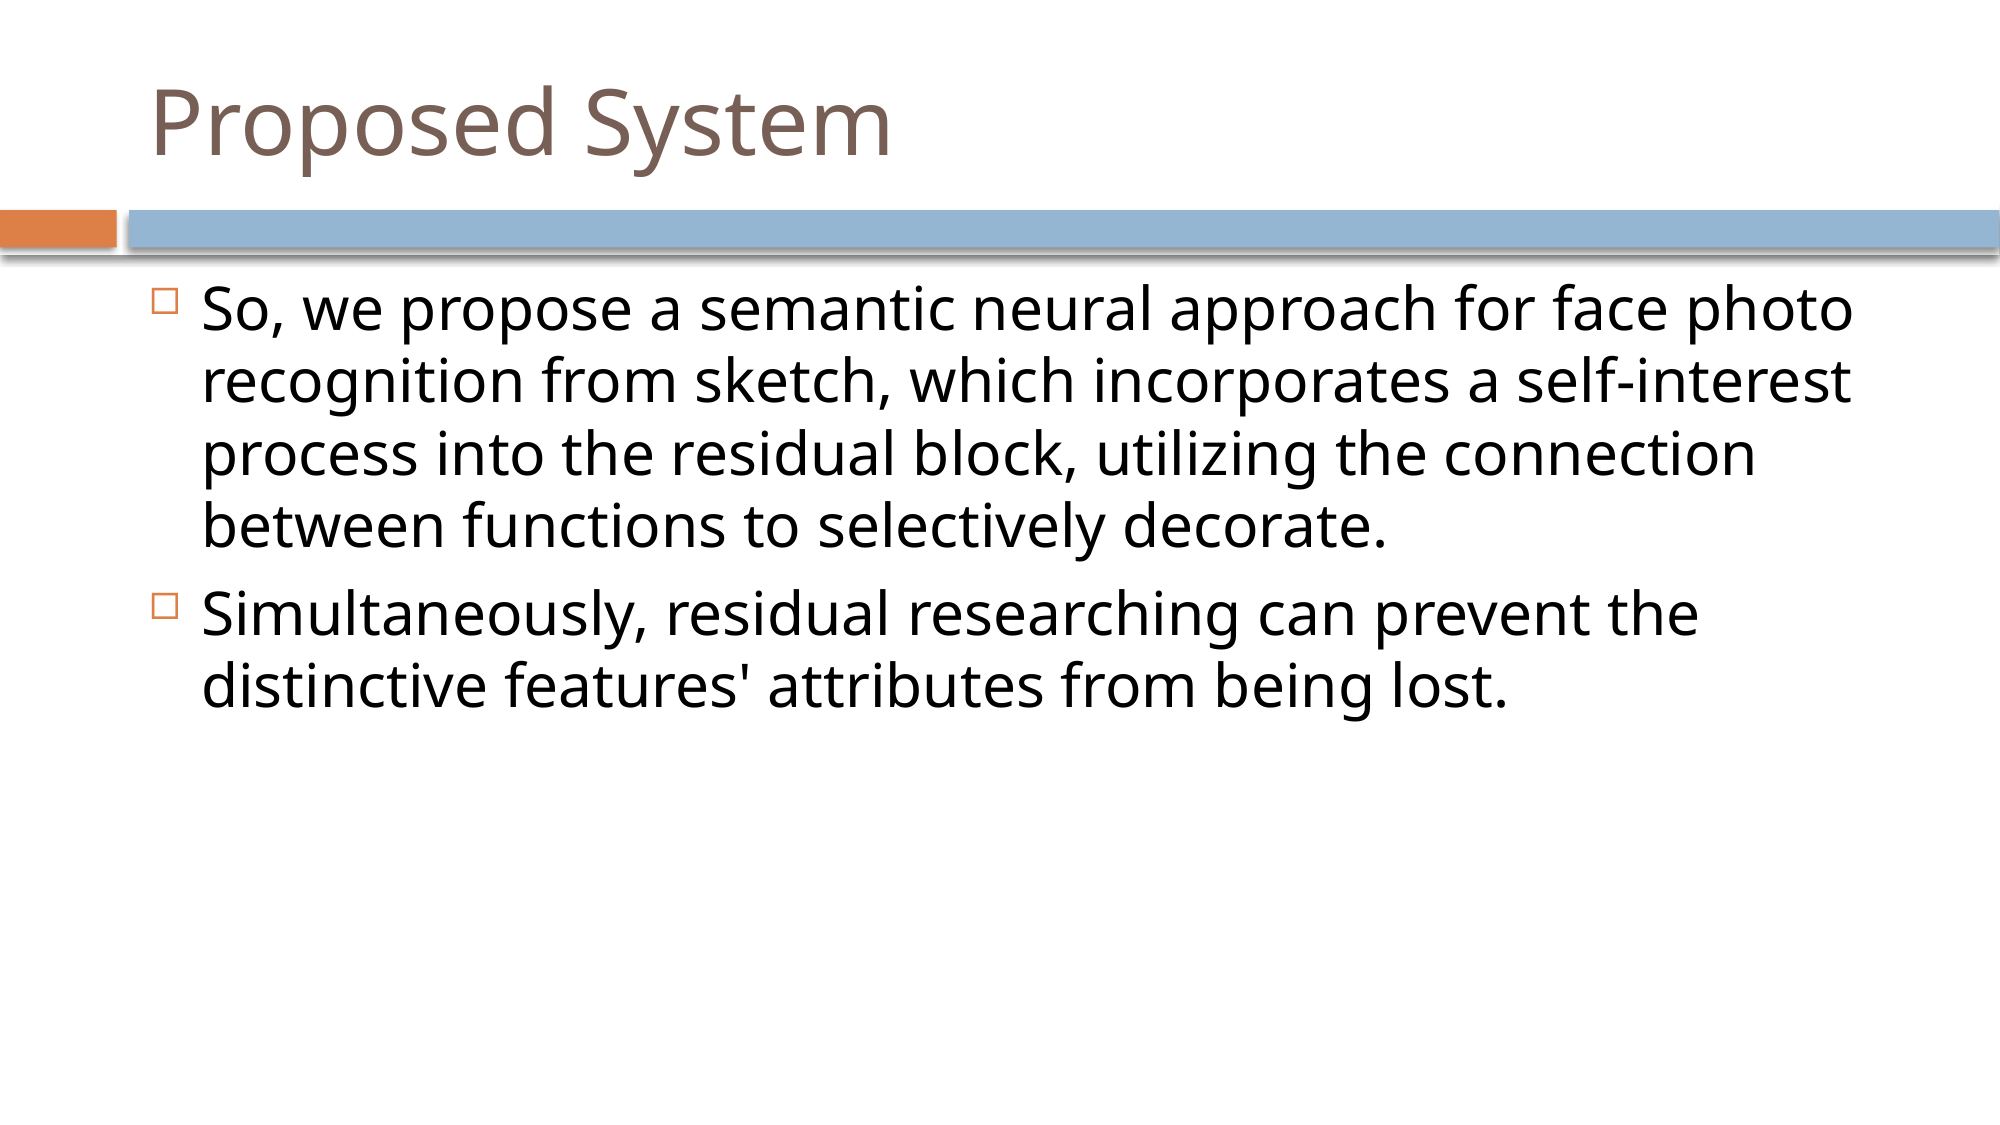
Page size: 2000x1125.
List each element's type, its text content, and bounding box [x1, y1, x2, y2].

list So, we propose a semantic neural approach for face photo recognition from sketch, which incorporates a self-interest process into the residual block, utilizing the connection between functions to selectively decorate. Simultaneously, residual researching can prevent the distinctive features' attributes from being lost. [133, 262, 1917, 1000]
title Proposed System [133, 37, 1917, 200]
